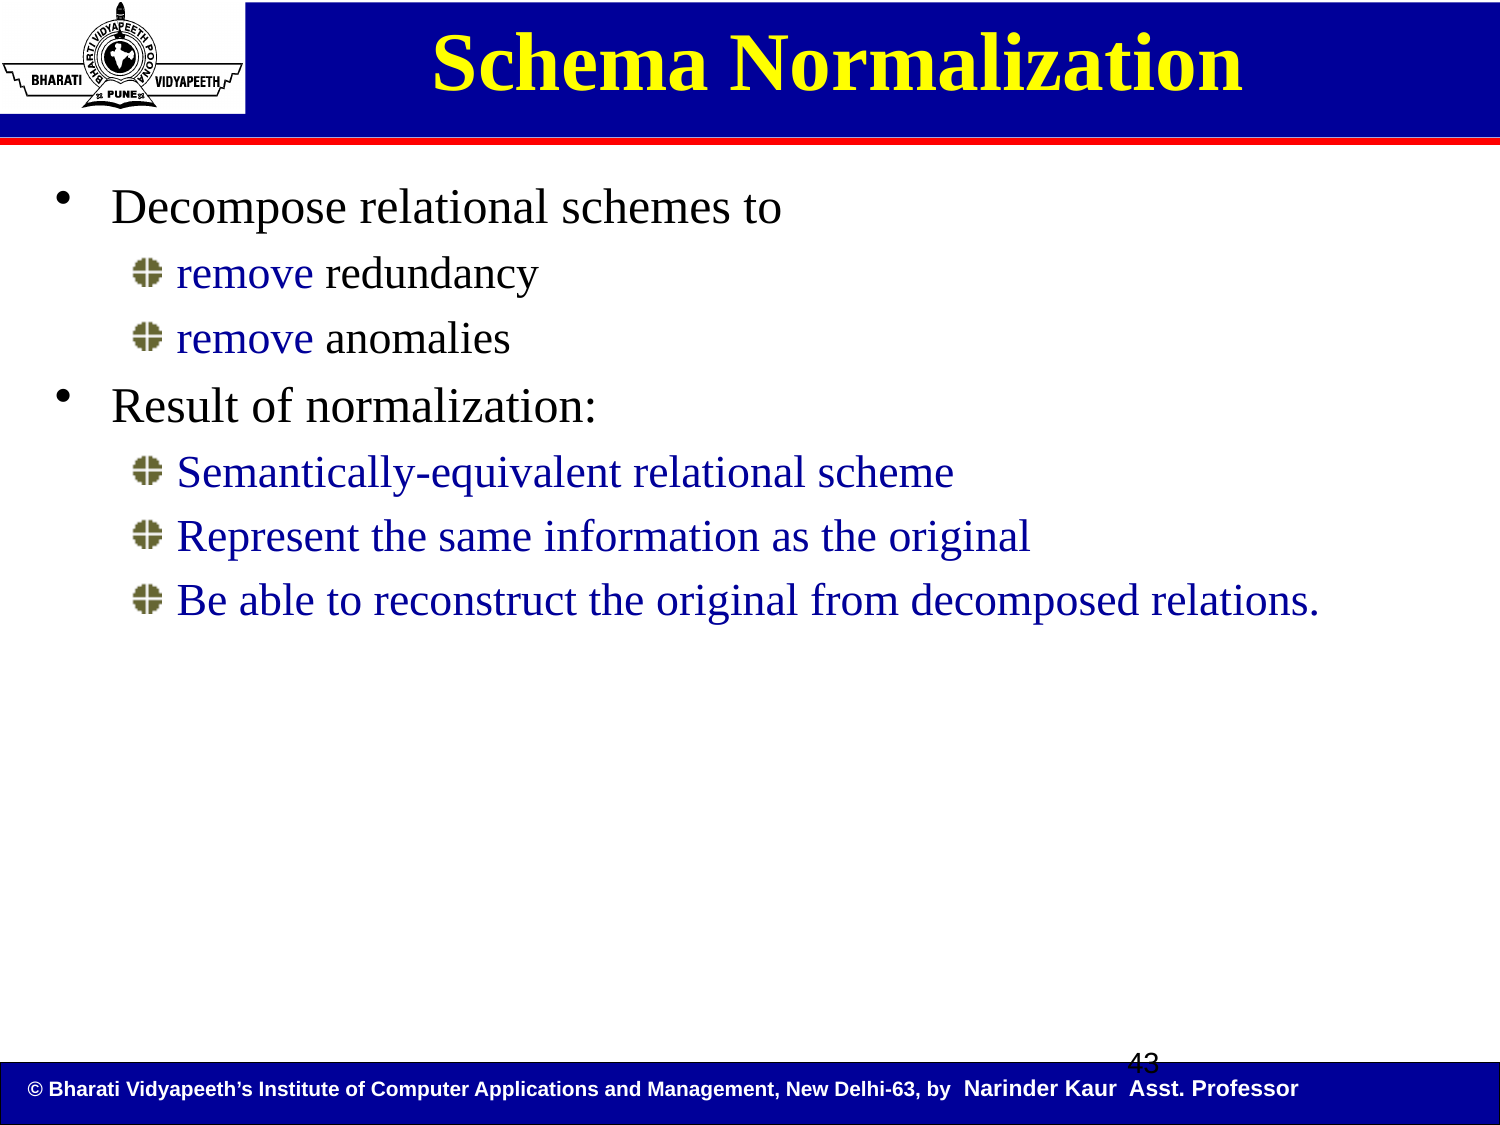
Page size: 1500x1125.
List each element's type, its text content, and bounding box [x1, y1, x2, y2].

picture [2, 2, 243, 109]
picture [129, 580, 162, 614]
picture [129, 318, 162, 351]
title Schema Normalization [225, 0, 1451, 88]
picture [129, 254, 162, 287]
slide_number 43 [1112, 1037, 1425, 1113]
picture [129, 452, 162, 485]
list Decompose relational schemes to remove redundancy remove anomalies Result of normalization: Semantically-equivalent relational scheme Represent the same information as the original Be able to reconstruct the original from decomposed relations. [39, 166, 1469, 1024]
picture [129, 516, 162, 549]
